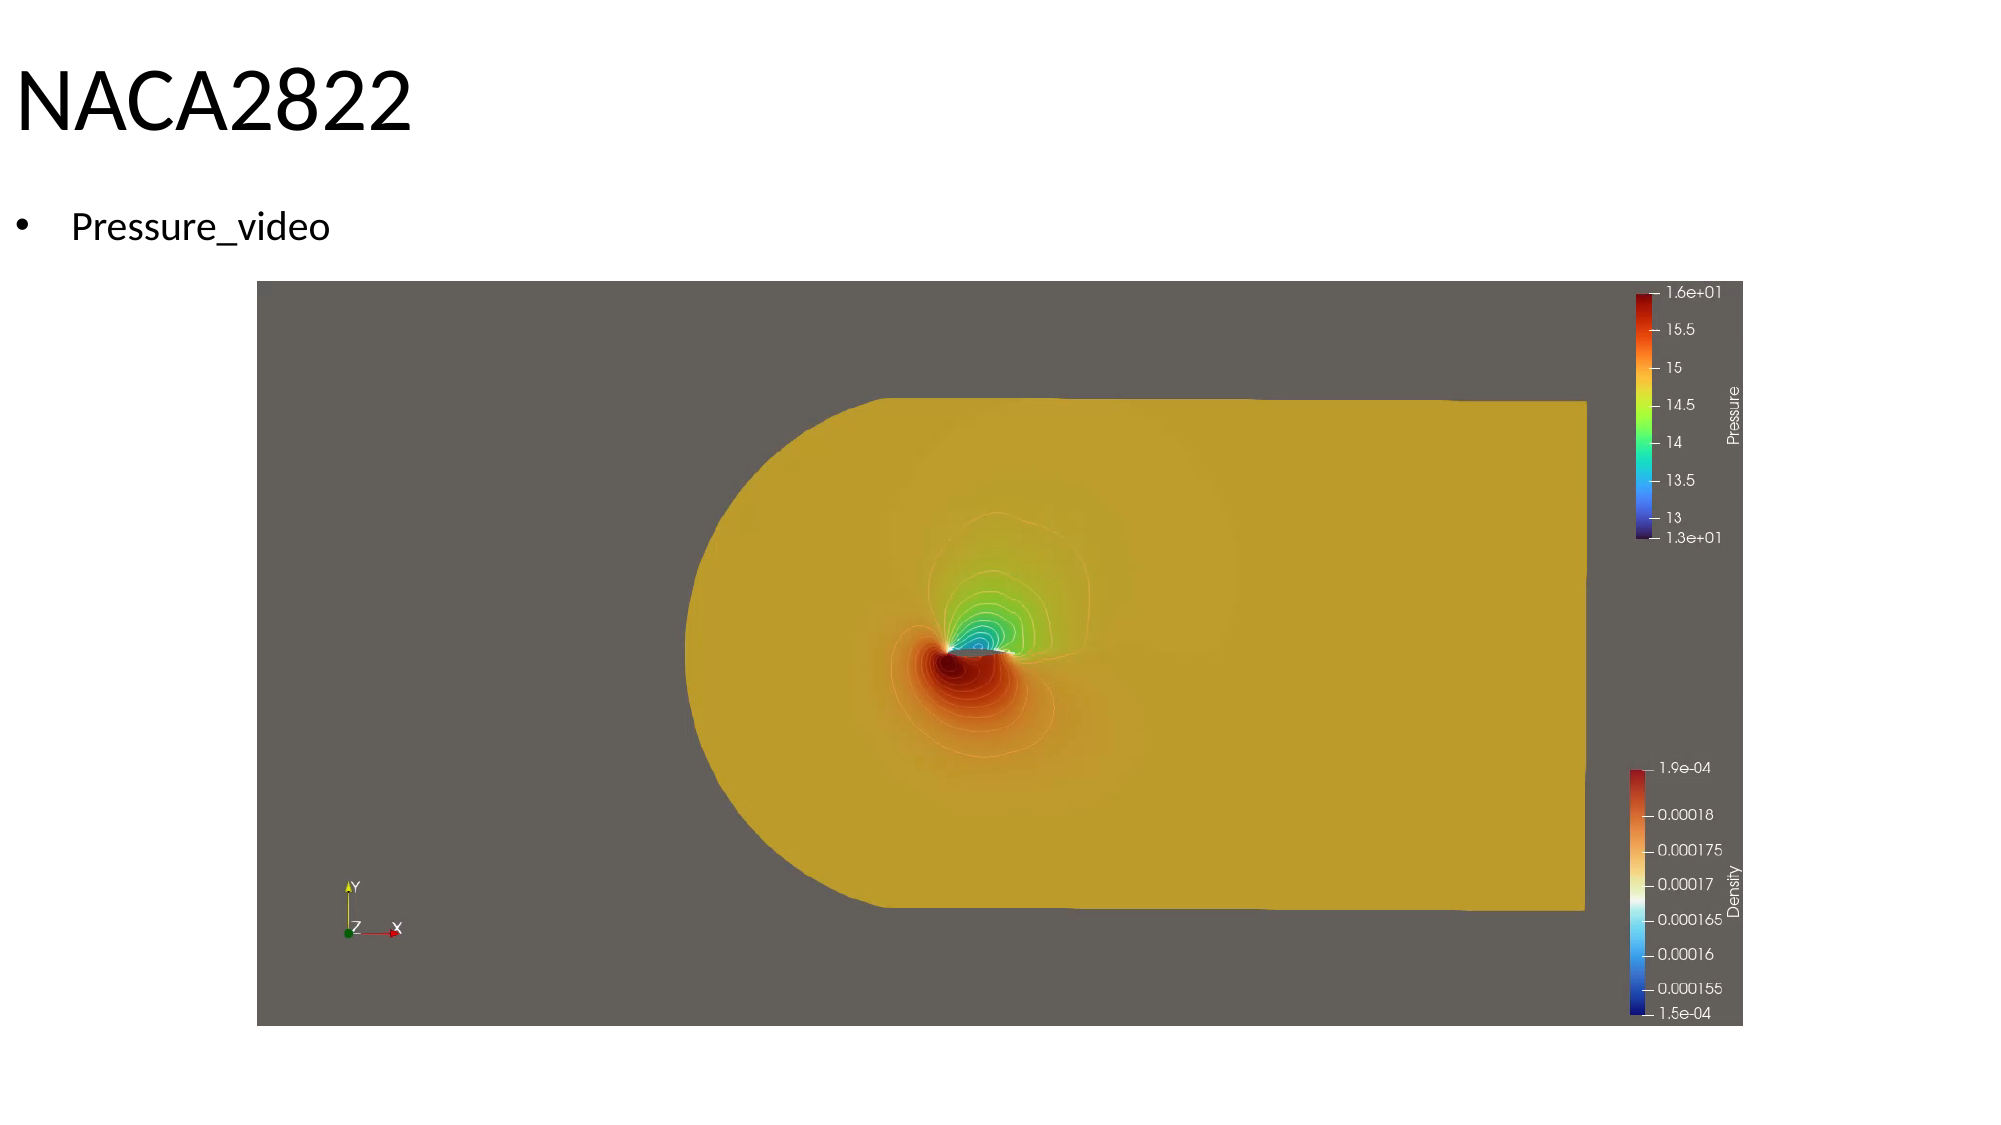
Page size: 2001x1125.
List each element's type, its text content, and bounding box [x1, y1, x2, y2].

list Pressure_video [0, 191, 1800, 934]
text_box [256, 279, 1744, 1028]
title NACA2822 [0, 0, 1800, 188]
